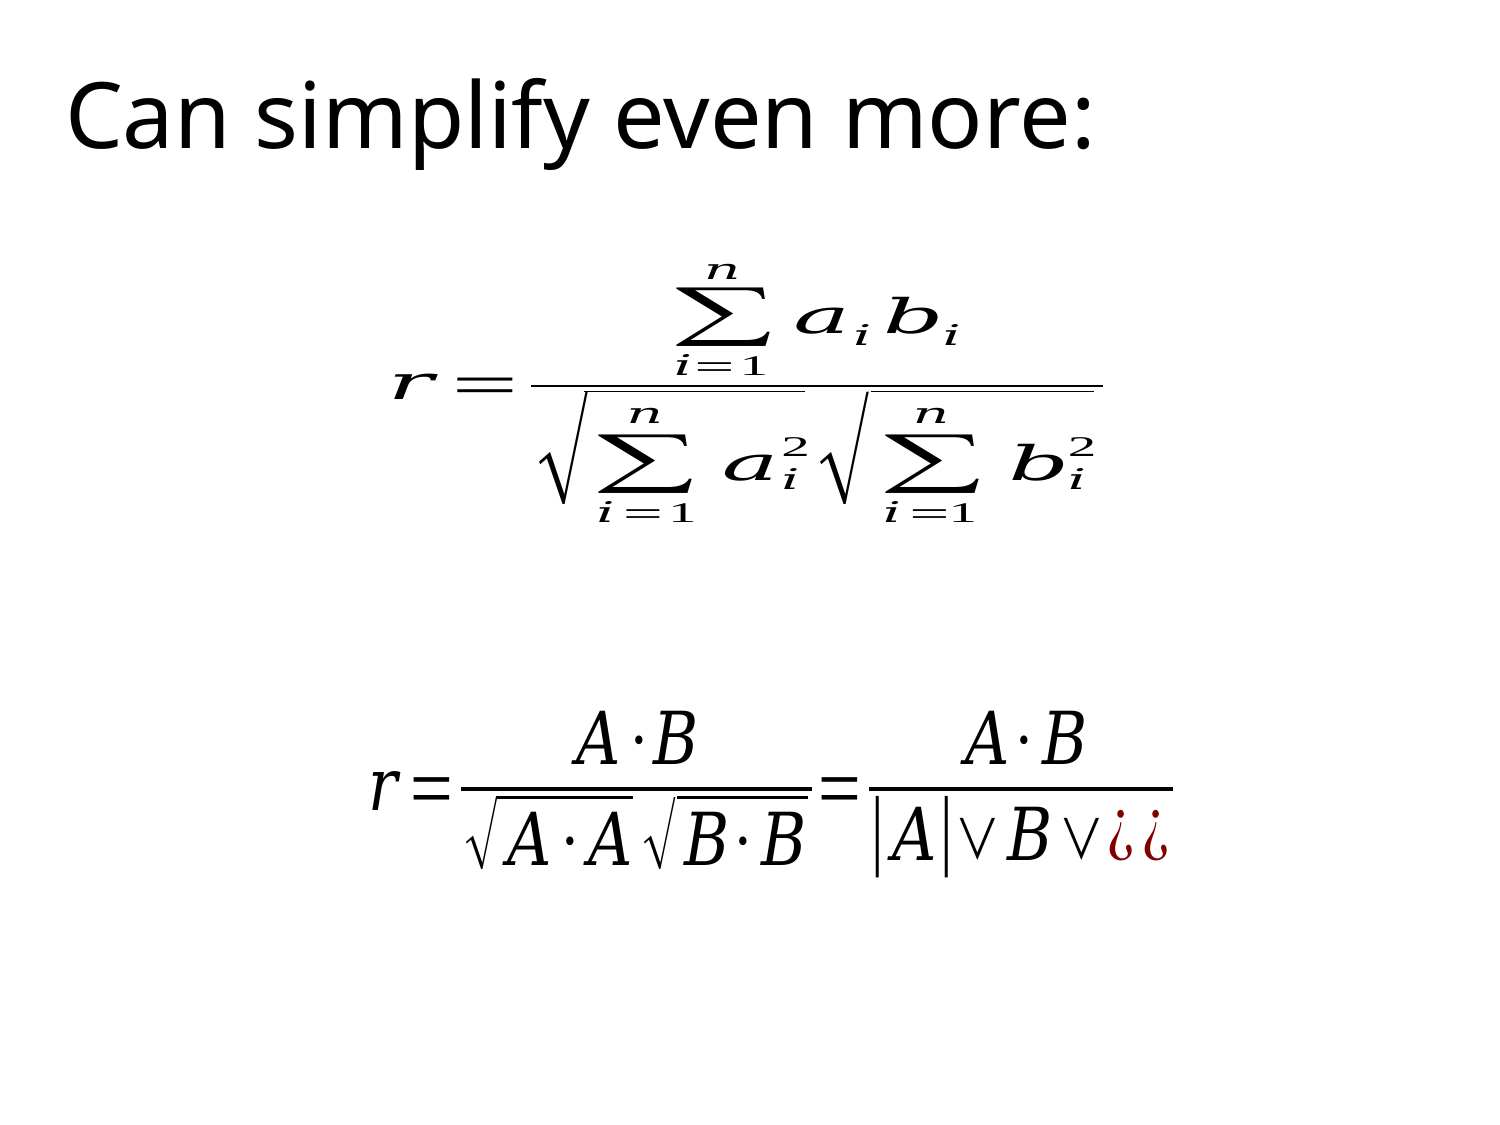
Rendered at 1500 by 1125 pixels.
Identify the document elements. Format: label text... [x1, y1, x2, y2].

title Can simplify even more: [50, 37, 1485, 201]
